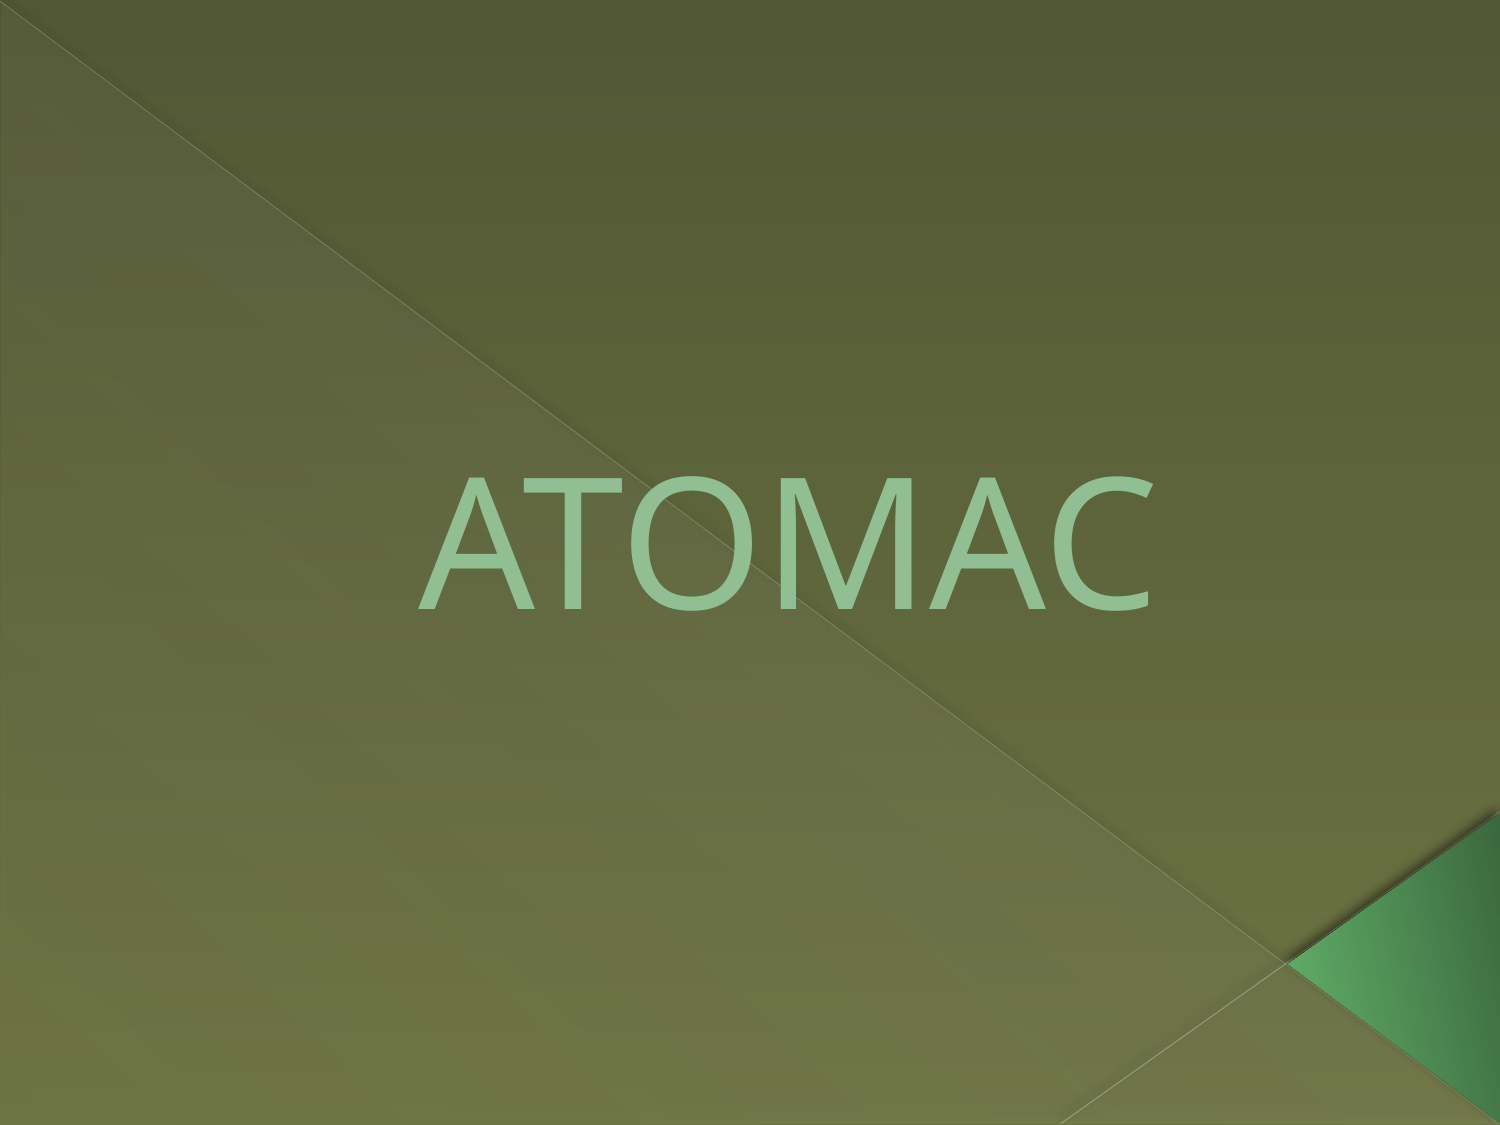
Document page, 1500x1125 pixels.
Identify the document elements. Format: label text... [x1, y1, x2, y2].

title ATOMAC [87, 412, 1411, 654]
